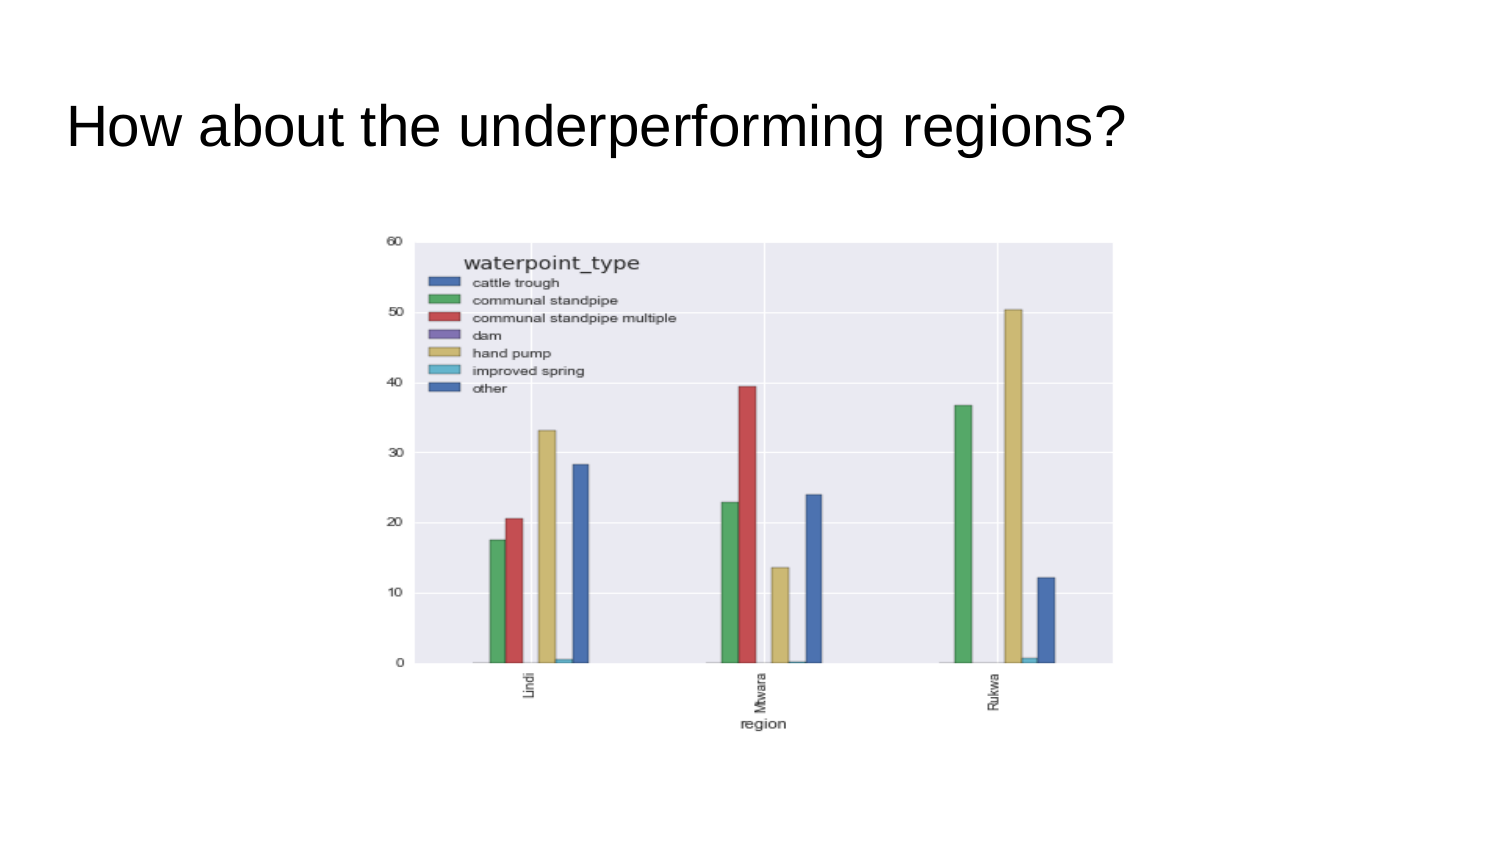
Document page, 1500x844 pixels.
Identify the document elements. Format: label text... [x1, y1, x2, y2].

picture [376, 228, 1124, 741]
title How about the underperforming regions? [51, 72, 1449, 167]
